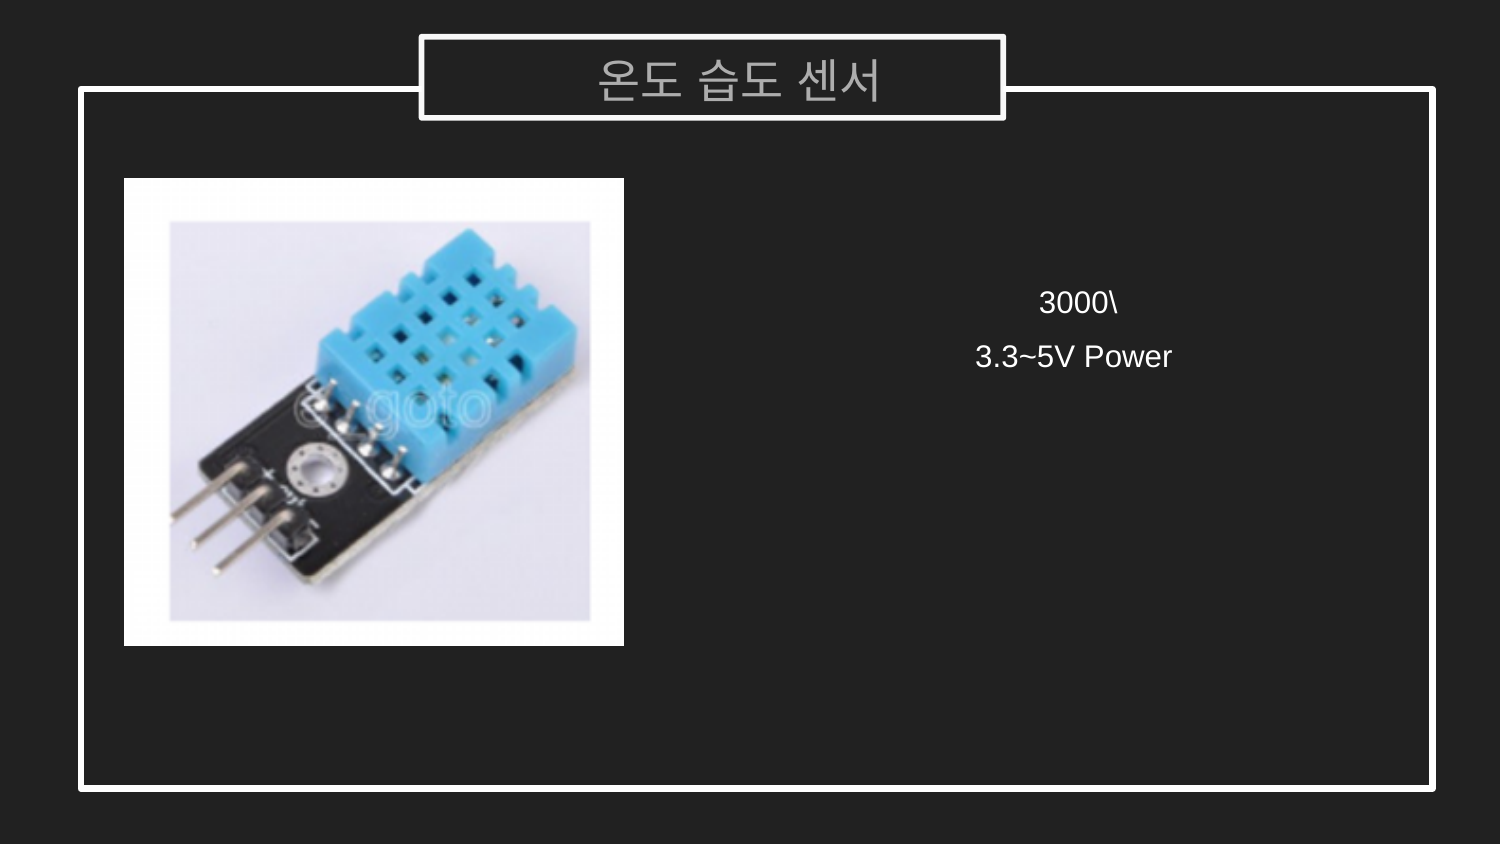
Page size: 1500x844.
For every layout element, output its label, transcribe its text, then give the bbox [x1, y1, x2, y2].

text_box [79, 87, 1435, 791]
text_box 3000\ 3.3~5V Power [787, 214, 1370, 596]
subtitle 온도 습도 센서 [421, 36, 1004, 118]
picture [124, 178, 624, 646]
